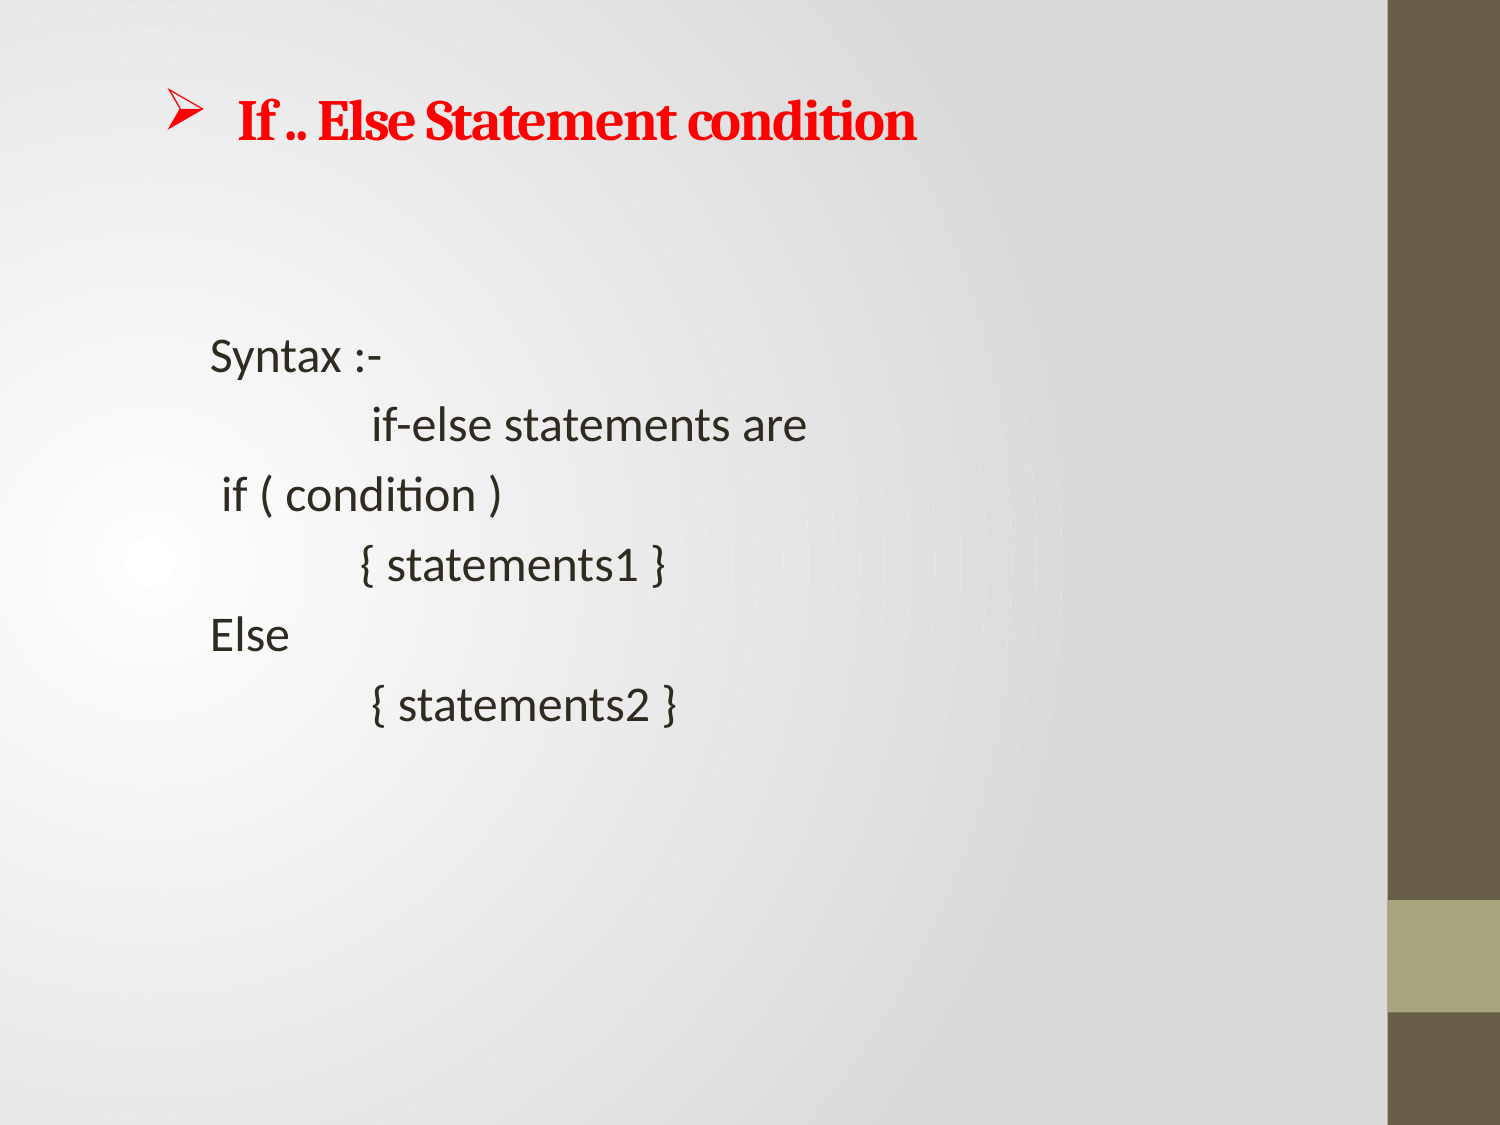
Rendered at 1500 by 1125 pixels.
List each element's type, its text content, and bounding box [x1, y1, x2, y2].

subtitle Syntax :- if-else statements are if ( condition ) { statements1 } Else { statements2 } [194, 314, 1436, 787]
title If .. Else Statement condition [147, 66, 1386, 160]
